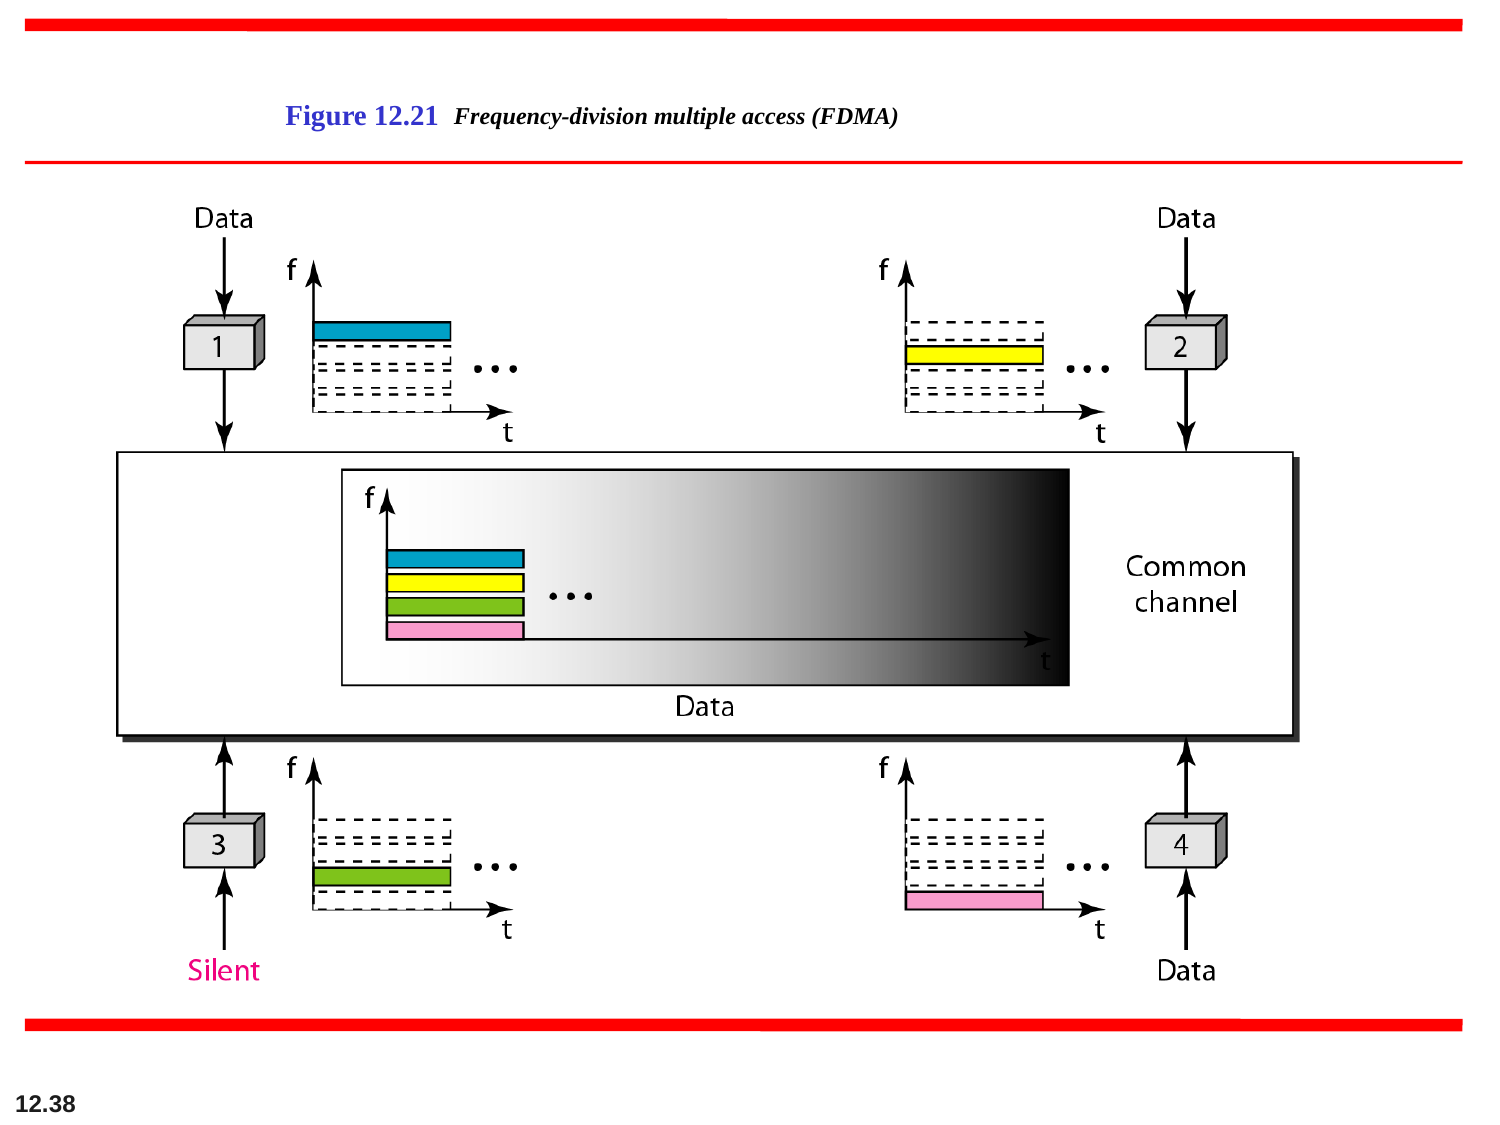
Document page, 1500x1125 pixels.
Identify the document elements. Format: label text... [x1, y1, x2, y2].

picture [116, 201, 1300, 988]
text_box Figure 12.21 Frequency-division multiple access (FDMA) [270, 62, 915, 138]
slide_number 12.38 [0, 1050, 313, 1125]
